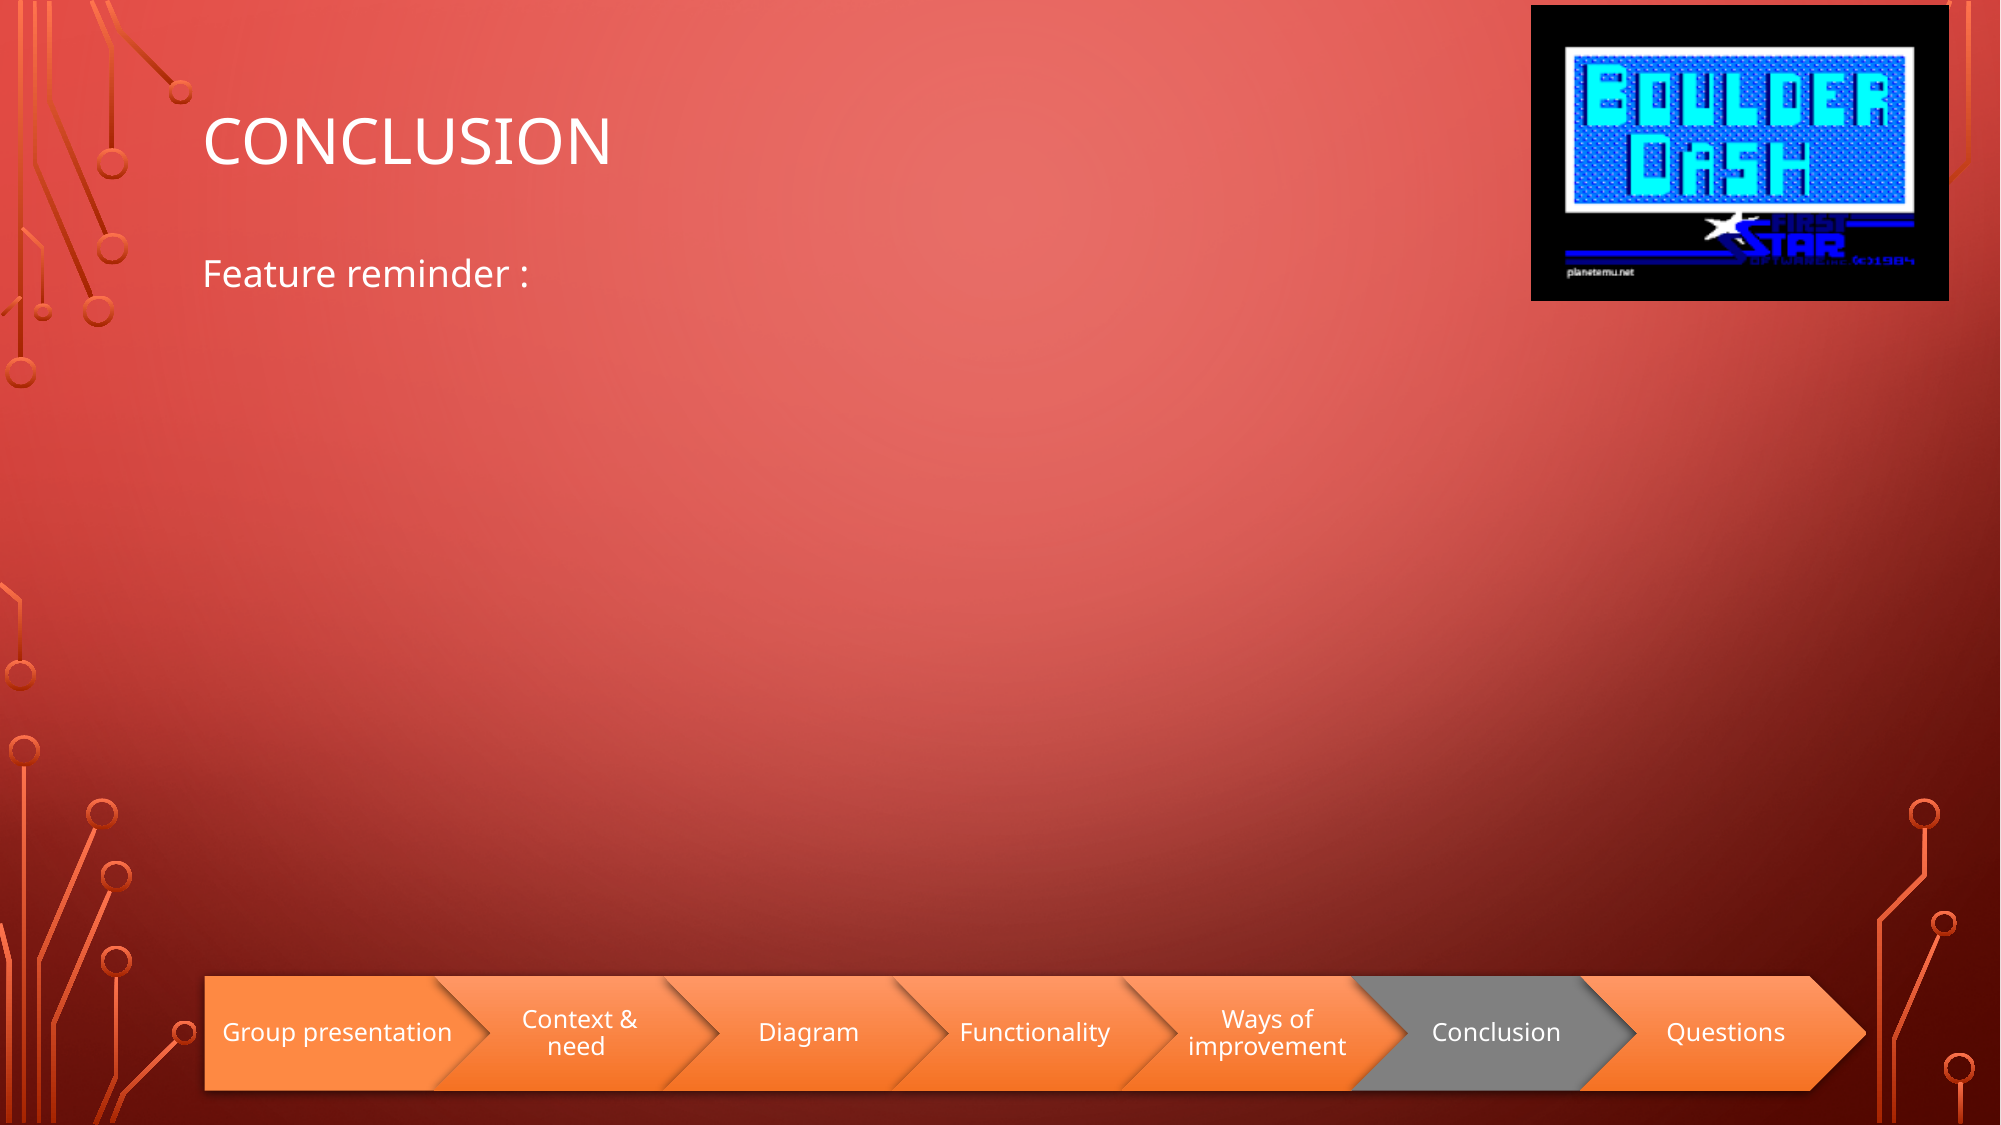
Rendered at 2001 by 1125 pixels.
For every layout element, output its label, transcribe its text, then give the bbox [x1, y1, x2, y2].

title Conclusion [187, 101, 1530, 263]
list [204, 912, 1868, 1125]
text_box [176, 363, 1823, 879]
text_box Feature reminder : [187, 242, 1506, 302]
picture [1530, 4, 1949, 301]
